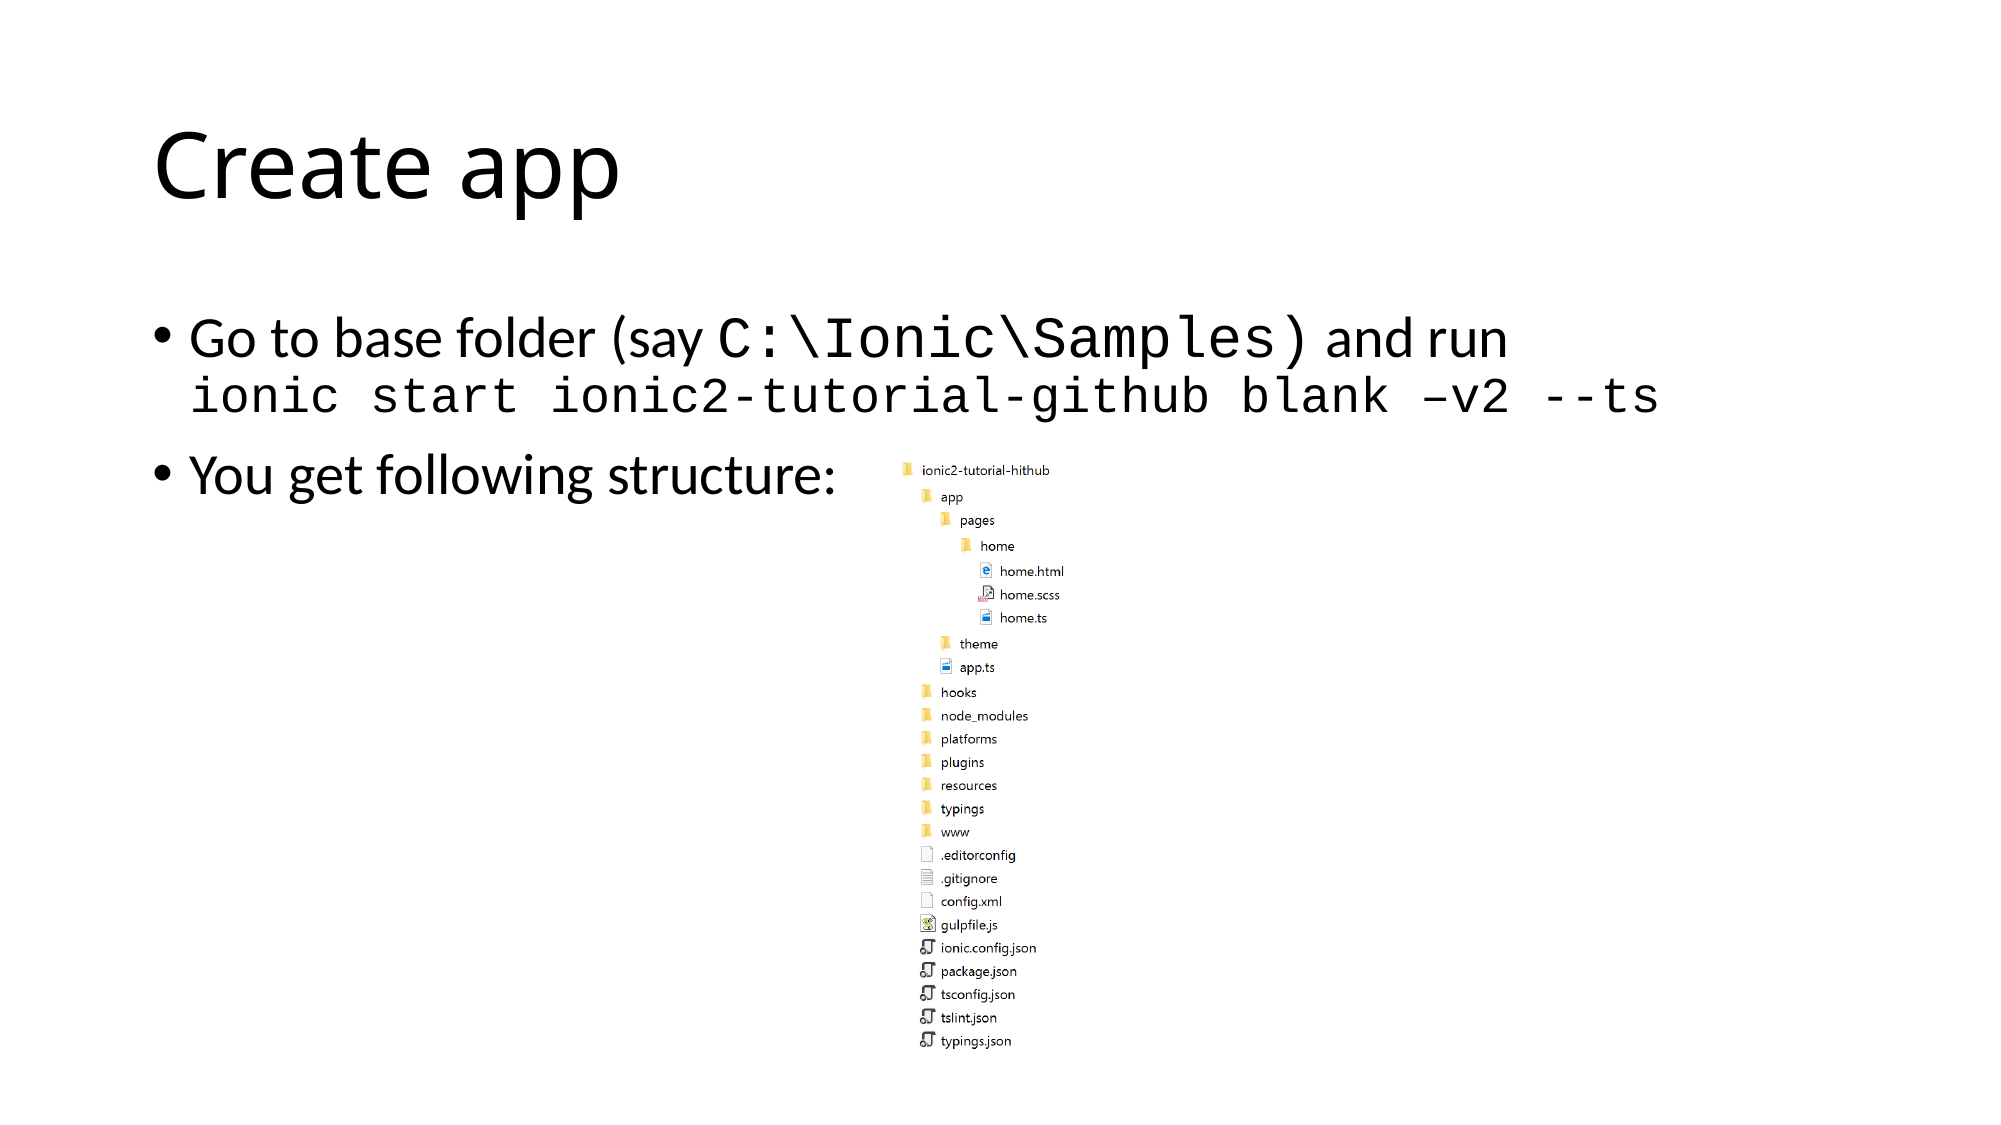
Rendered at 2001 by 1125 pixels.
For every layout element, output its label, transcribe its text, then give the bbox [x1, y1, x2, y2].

list Go to base folder (say C:\Ionic\Samples) and run ionic start ionic2-tutorial-github blank –v2 --ts You get following structure: [137, 299, 1863, 1014]
picture [888, 451, 1080, 1069]
title Create app [137, 59, 1863, 278]
